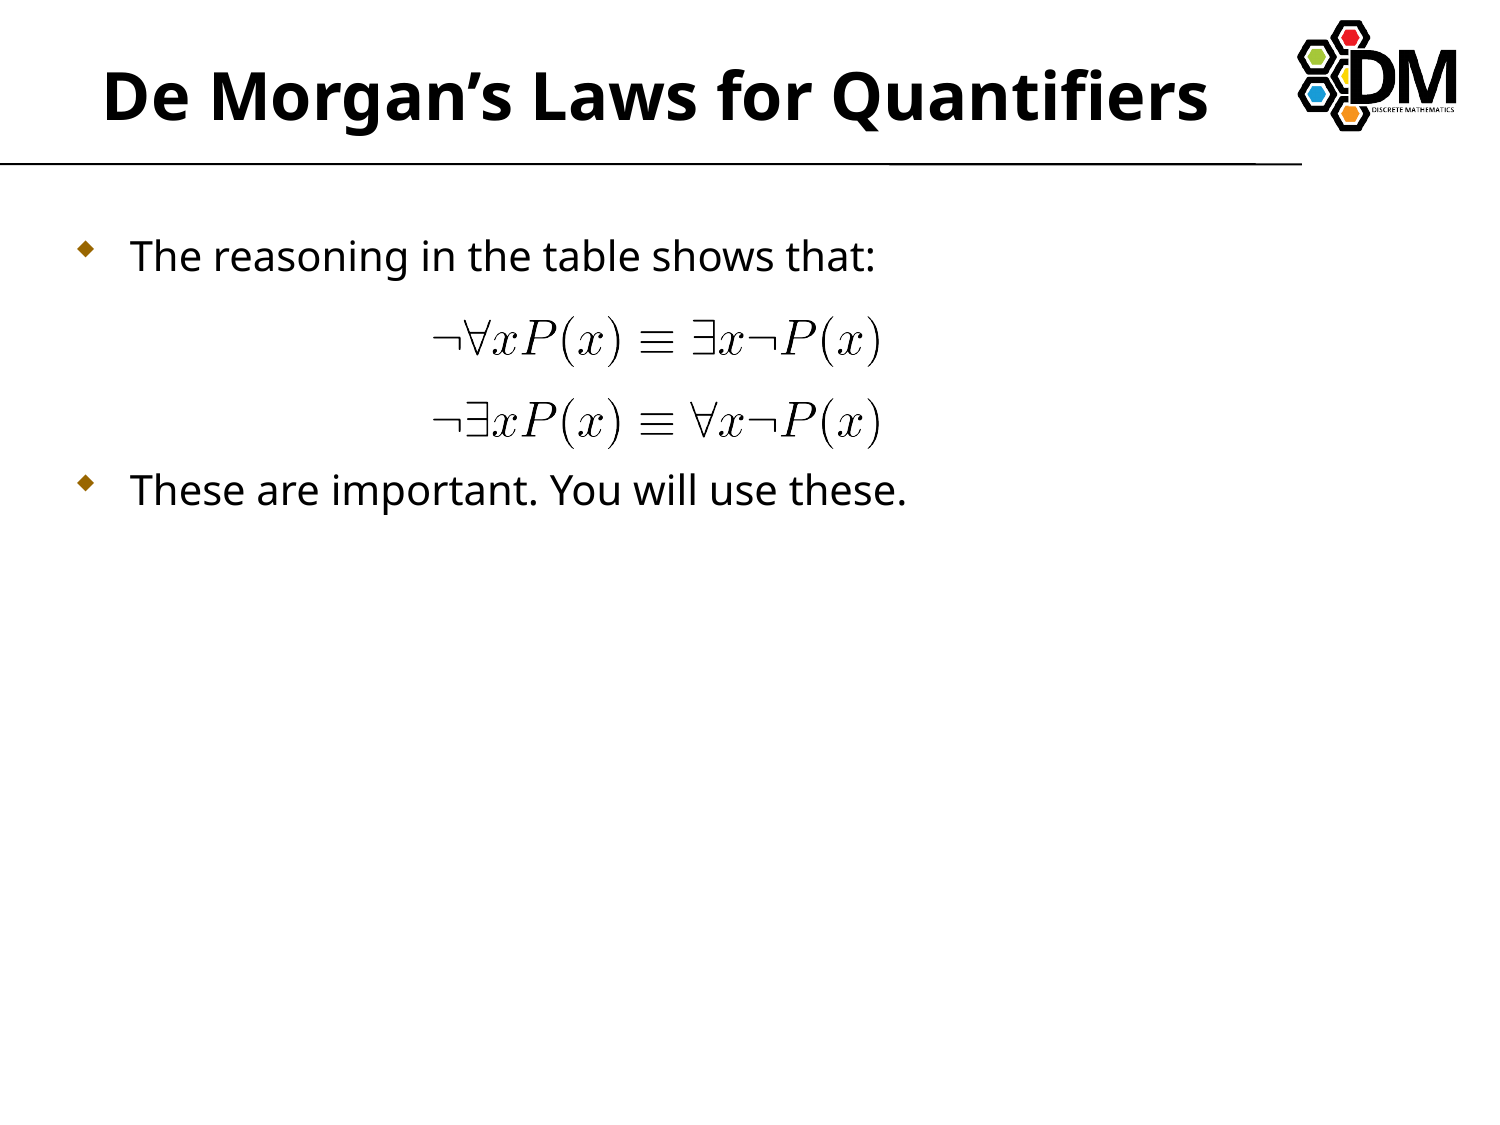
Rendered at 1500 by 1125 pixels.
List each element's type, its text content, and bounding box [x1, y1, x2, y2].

list The reasoning in the table shows that: These are important. You will use these. [58, 222, 1454, 622]
picture [433, 398, 880, 449]
title De Morgan’s Laws for Quantifiers [11, 23, 1301, 165]
picture [1278, 11, 1477, 141]
picture [433, 316, 880, 367]
